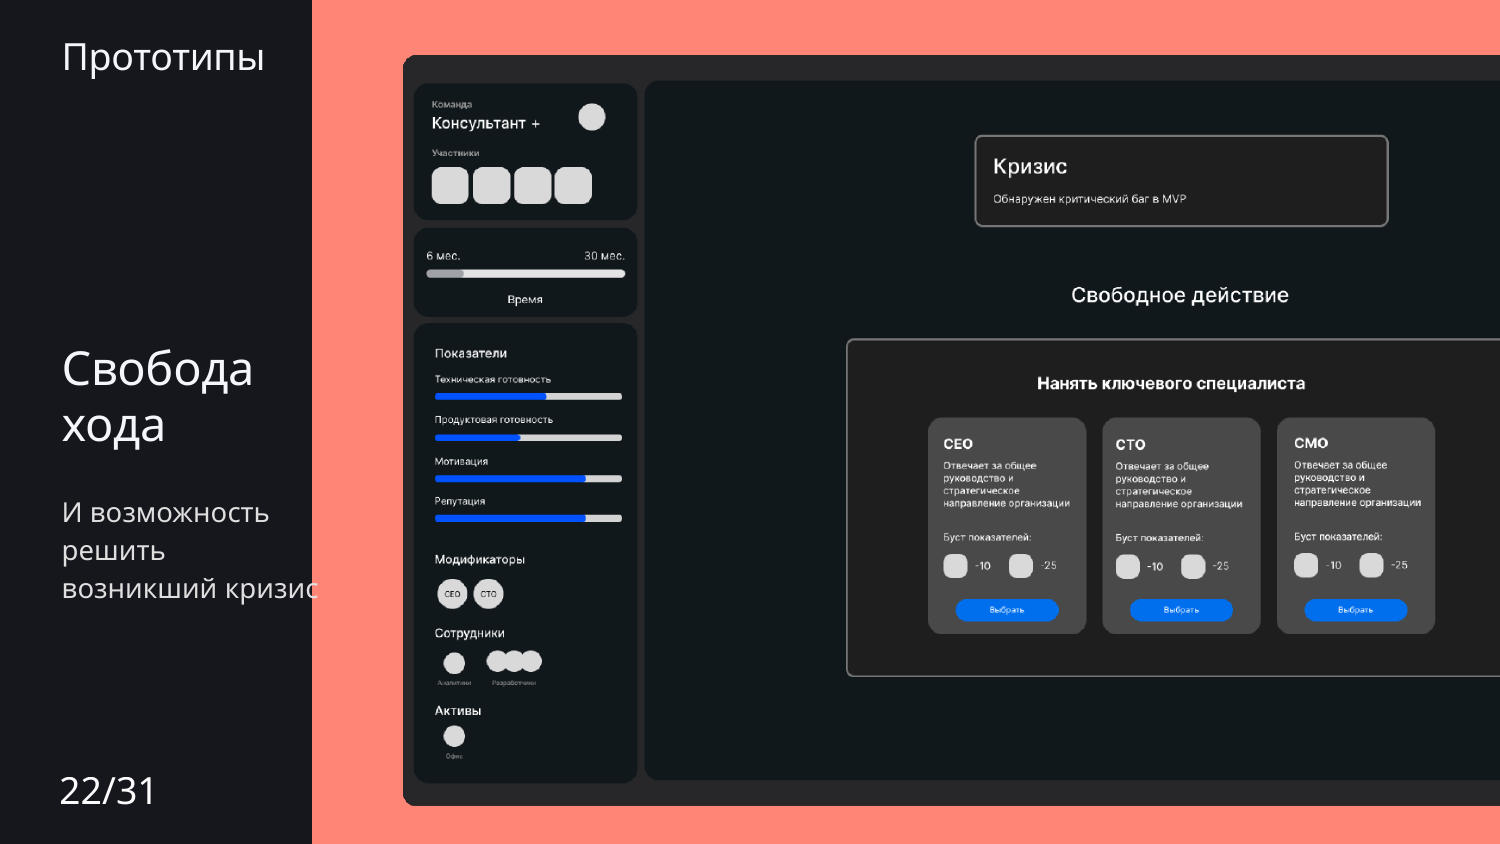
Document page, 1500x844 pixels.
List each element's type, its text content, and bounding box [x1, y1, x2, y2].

text_box Прототипы [46, 32, 326, 79]
text_box 22/31 [44, 762, 229, 812]
text_box И возможность решить возникший кризис [46, 470, 341, 624]
picture [403, 55, 1500, 806]
text_box [312, 0, 1500, 844]
text_box Свобода хода [46, 338, 388, 451]
